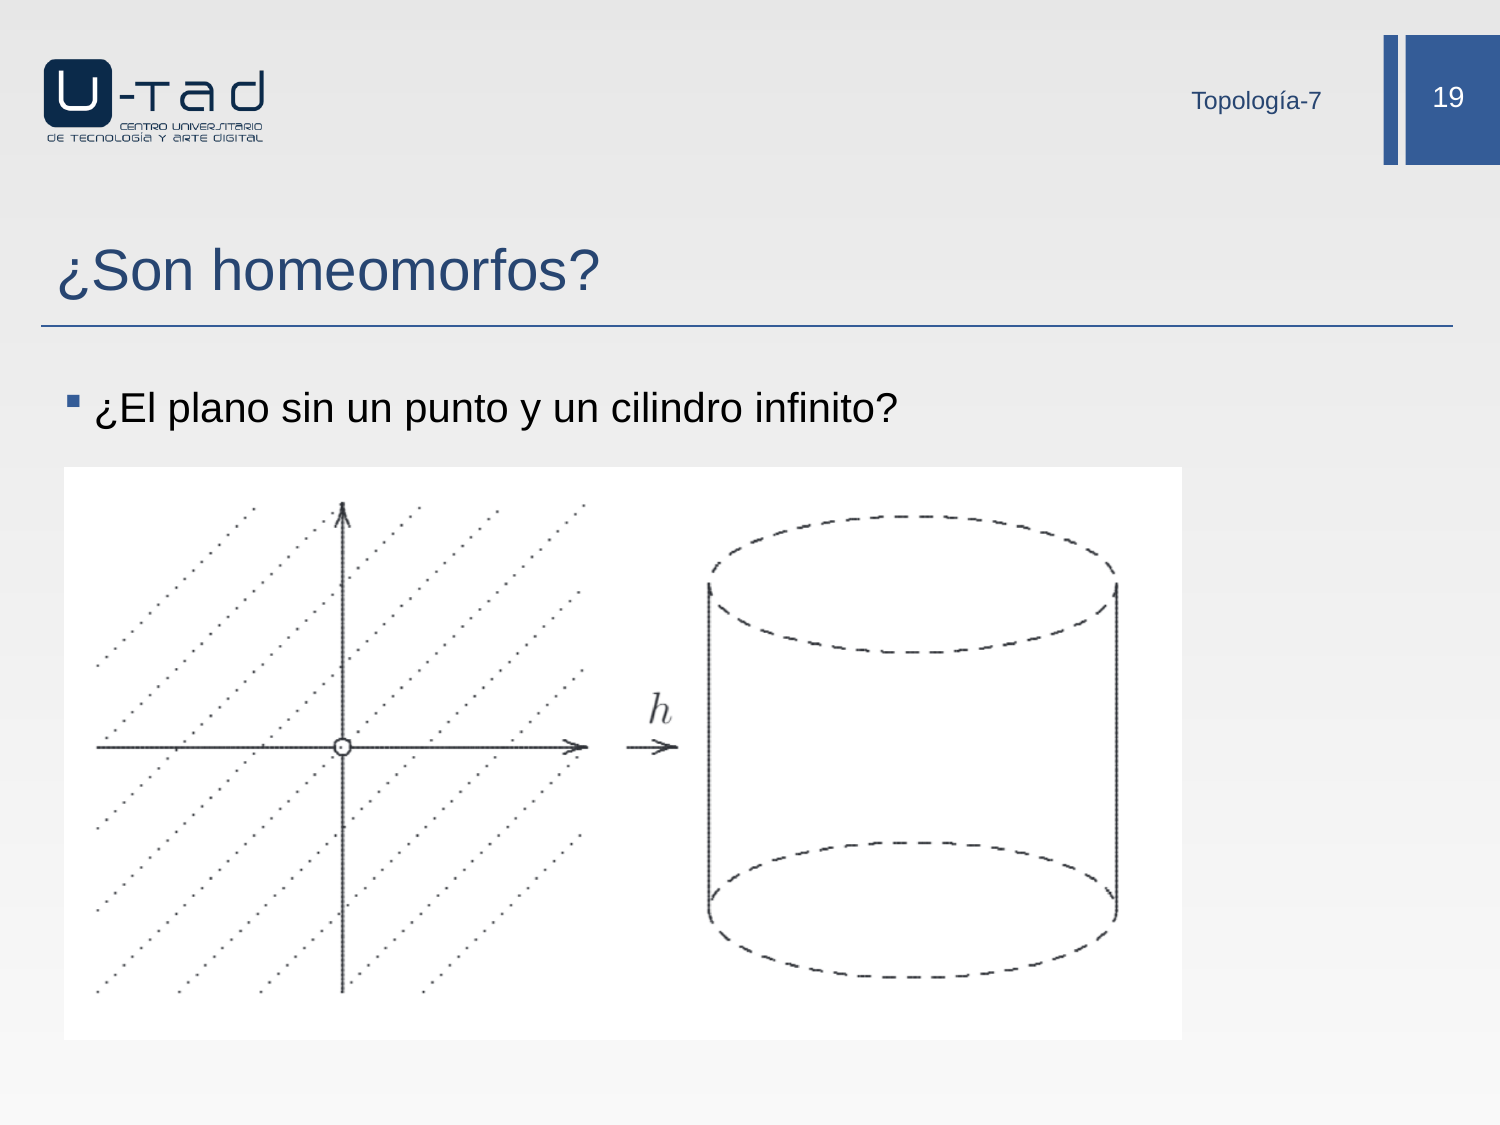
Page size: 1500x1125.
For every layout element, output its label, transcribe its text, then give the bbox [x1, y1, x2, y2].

title ¿Son homeomorfos? [41, 208, 1453, 327]
picture [17, 49, 290, 151]
list ¿El plano sin un punto y un cilindro infinito? [41, 373, 1453, 1035]
picture [64, 467, 1182, 1041]
footer Topología-7 [747, 78, 1338, 128]
